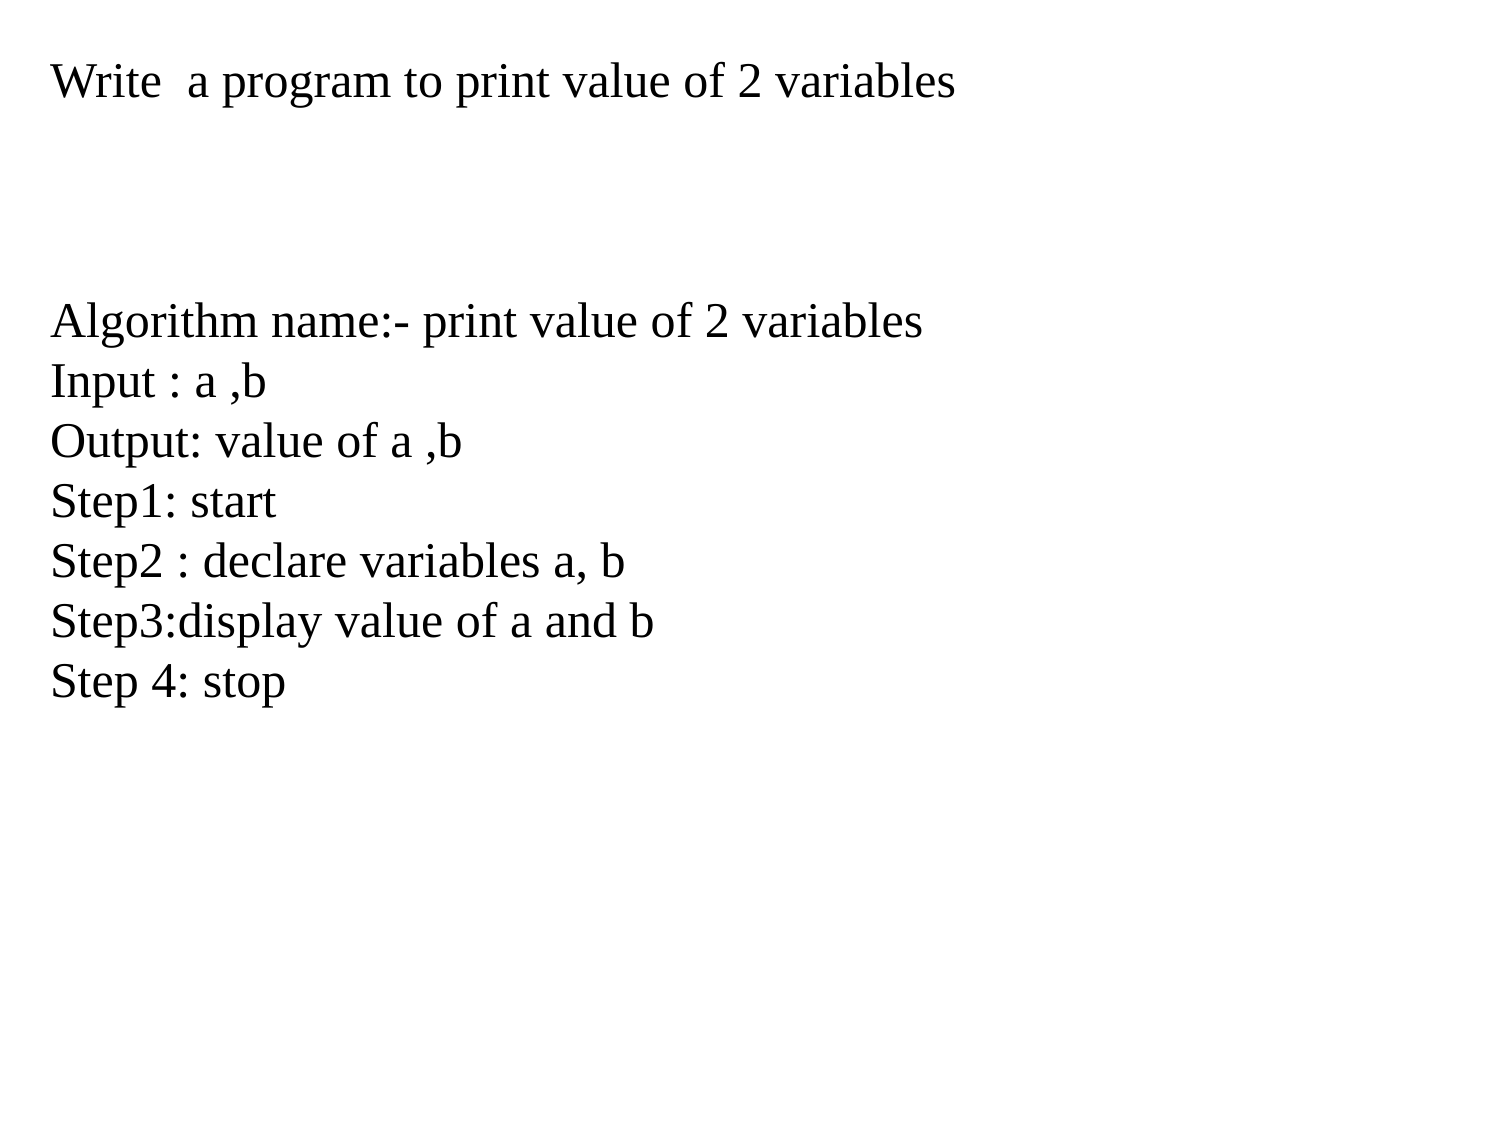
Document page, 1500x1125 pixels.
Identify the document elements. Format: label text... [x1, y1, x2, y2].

list Algorithm name:- print value of 2 variables Input : a ,b Output: value of a ,b Step1: start Step2 : declare variables a, b Step3:display value of a and b Step 4: stop [50, 287, 1413, 712]
title Write a program to print value of 2 variables [50, 47, 1413, 170]
